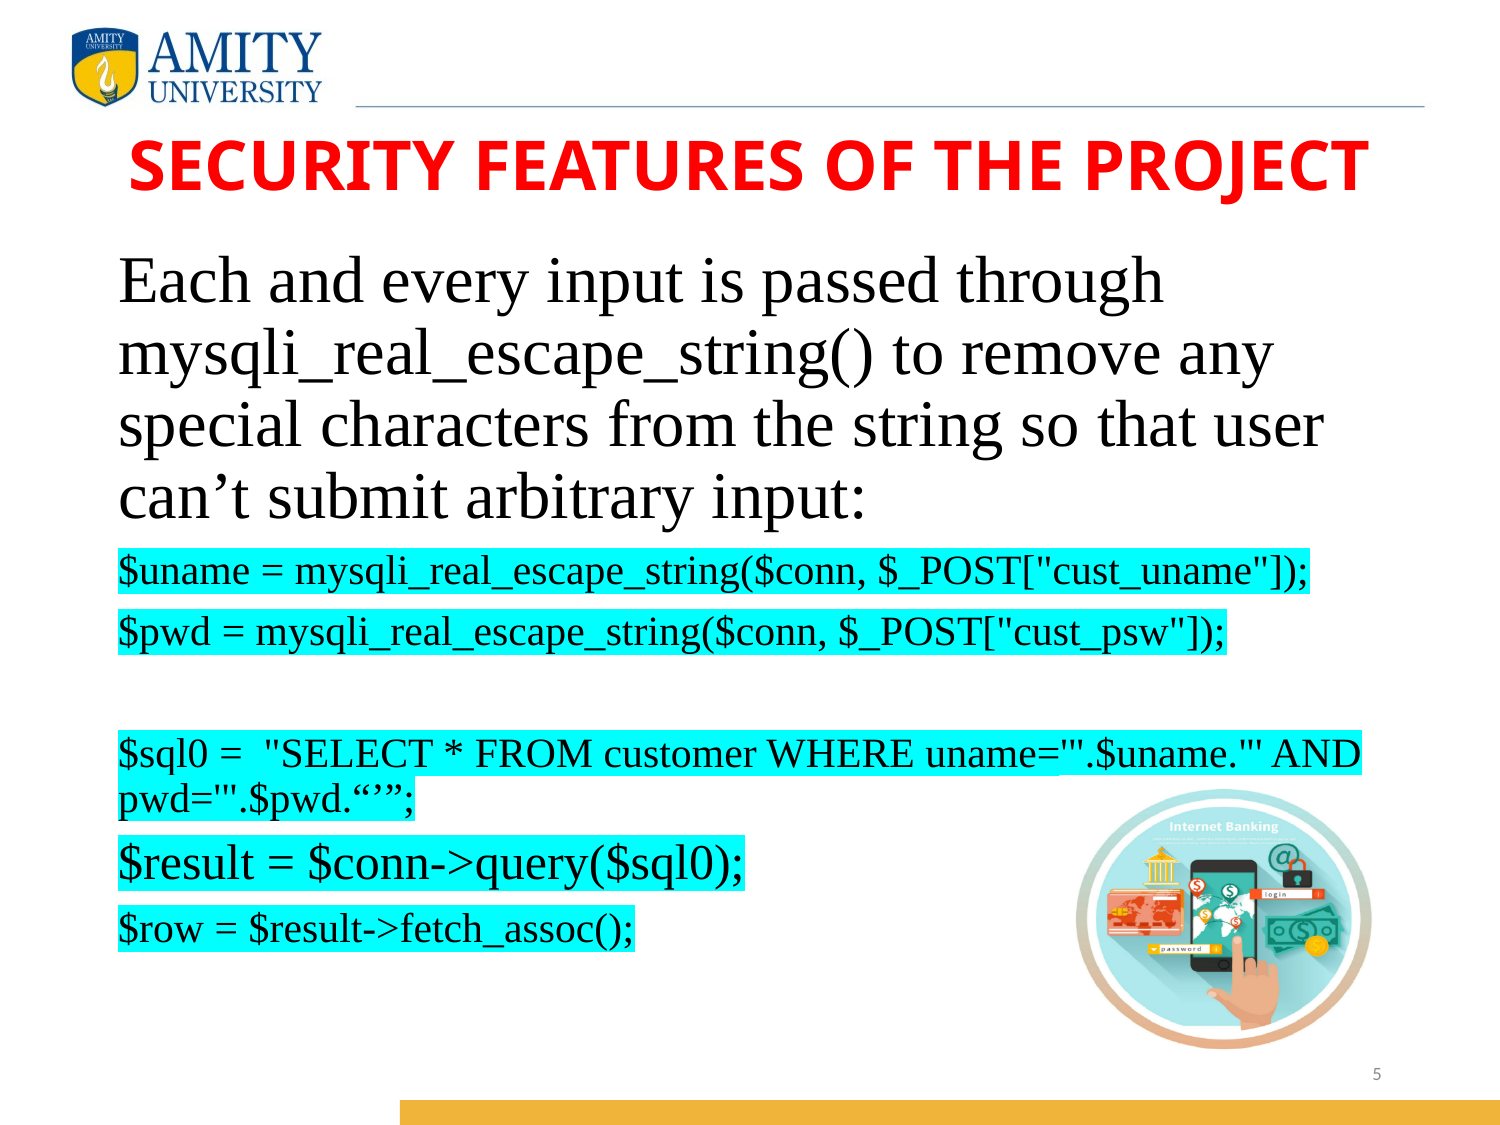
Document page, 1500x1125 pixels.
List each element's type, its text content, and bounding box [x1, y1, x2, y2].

picture [0, 0, 1499, 137]
title SECURITY FEATURES OF THE PROJECT [103, 59, 1397, 237]
slide_number 5 [1059, 1066, 1397, 1103]
picture [1059, 775, 1397, 1066]
list Each and every input is passed through mysqli_real_escape_string() to remove any special characters from the string so that user can’t submit arbitrary input: $uname = mysqli_real_escape_string($conn, $_POST["cust_uname"]); $pwd = mysqli_real_escape_string($conn, $_POST["cust_psw"]); $sql0 = "SELECT * FROM customer WHERE uname='".$uname."' AND pwd='".$pwd.“’”; $result = $conn->query($sql0); $row = $result->fetch_assoc(); [103, 237, 1397, 1066]
